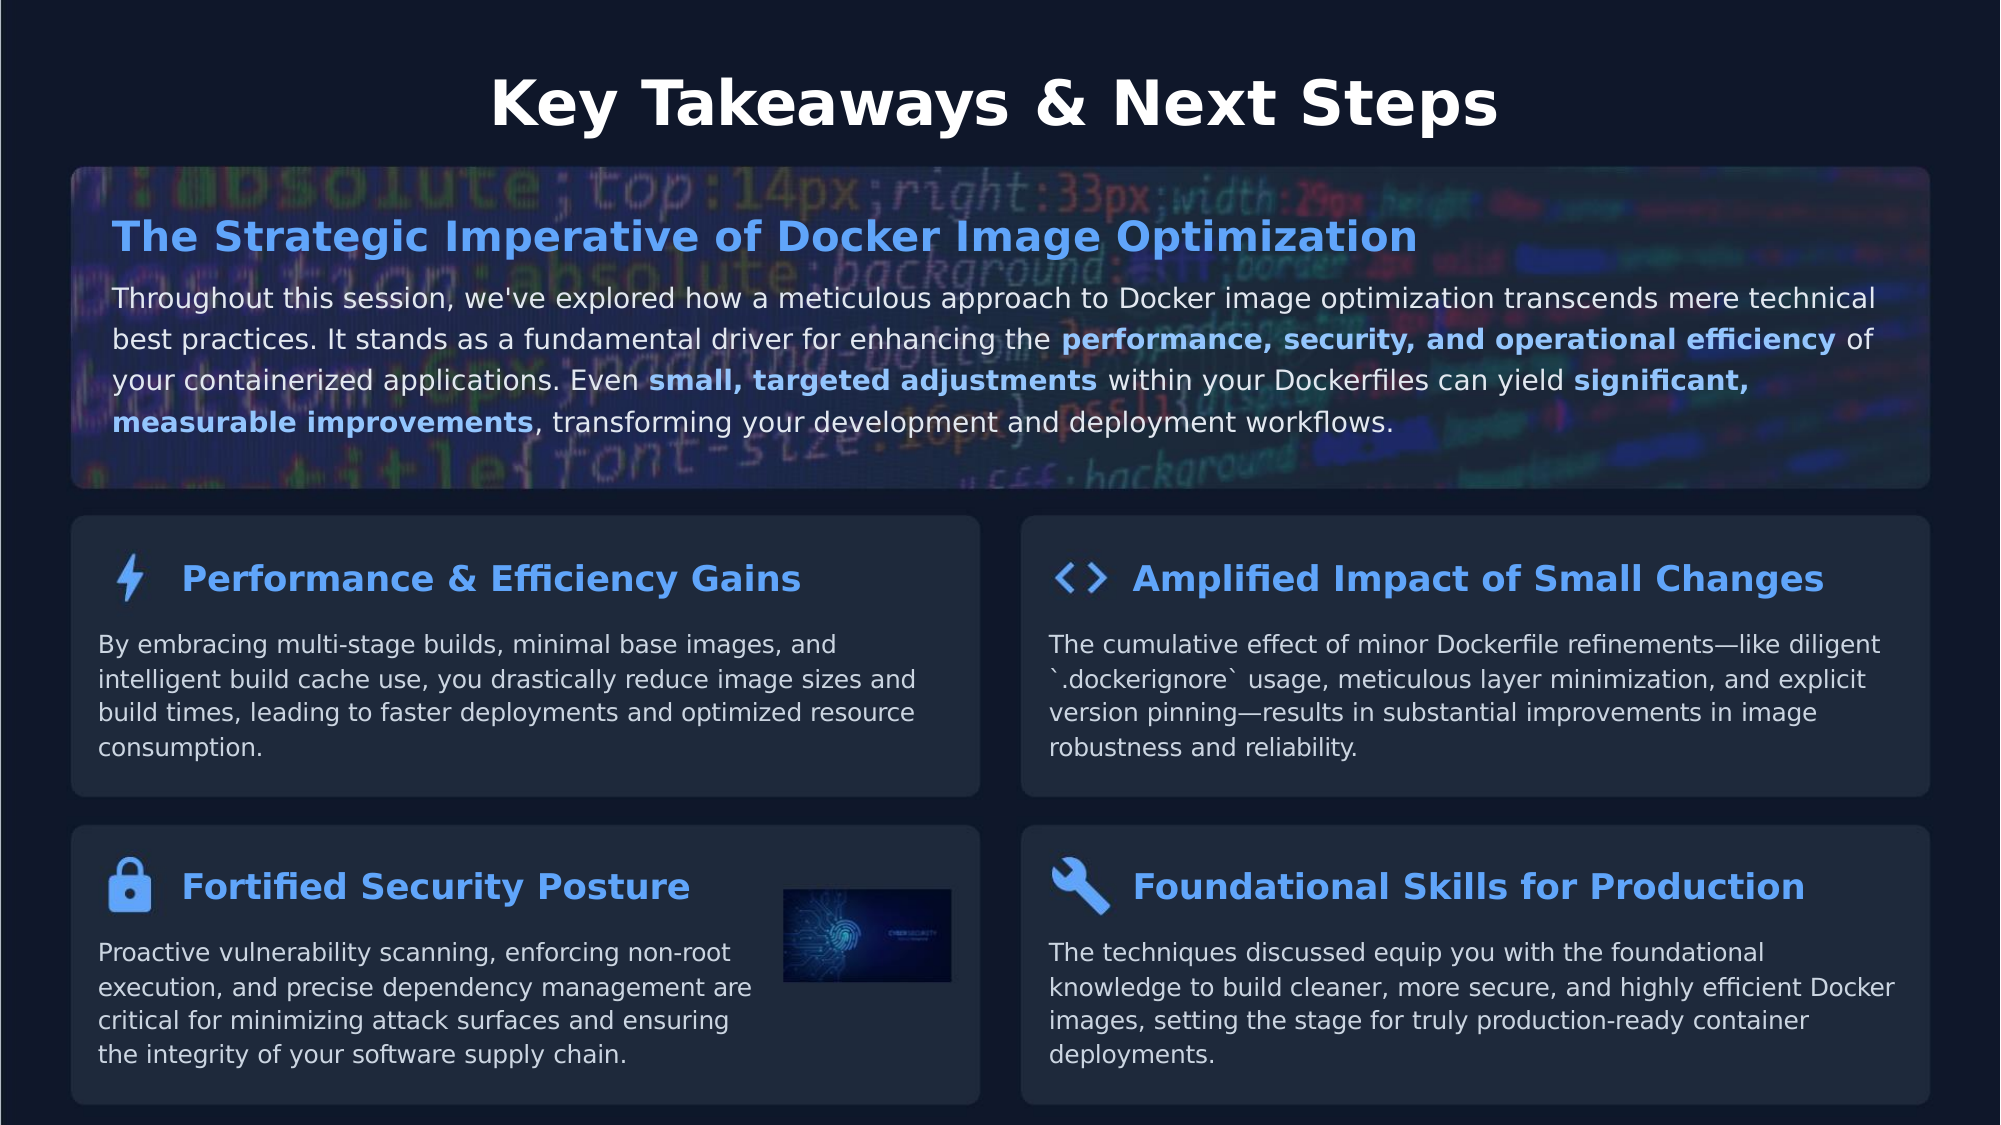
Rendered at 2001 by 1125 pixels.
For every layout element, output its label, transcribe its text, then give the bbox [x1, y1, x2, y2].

text_box Key Takeaways & Next Steps [489, 64, 1536, 139]
text_box Performance & Eﬃciency Gains [181, 557, 824, 599]
text_box Ampliﬁed Impact of Small Changes [1132, 557, 1847, 599]
text_box Foundational Skills for Production [1132, 865, 1830, 907]
text_box By embracing multi-stage builds, minimal base images, and intelligent build cache use, you drastically reduce image sizes and build times, leading to faster deployments and optimized resource consumption. [97, 630, 940, 762]
text_box Fortiﬁed Security Posture [181, 865, 715, 907]
text_box Proactive vulnerability scanning, enforcing non-root execution, and precise dependency management are critical for minimizing attack surfaces and ensuring the integrity of your software supply chain. [97, 937, 778, 1070]
text_box Throughout this session, we've explored how a meticulous approach to Docker image optimization transcends mere technical best practices. It stands as a fundamental driver for enhancing the performance, security, and operational eﬃciency of your containerized applications. Even small, targeted adjustments within your Dockerﬁles can yield signiﬁcant, measurable improvements, transforming your development and deployment workﬂows. [111, 281, 1900, 438]
text_box The techniques discussed equip you with the foundational knowledge to build cleaner, more secure, and highly eﬃcient Docker images, setting the stage for truly production-ready container deployments. [1048, 937, 1919, 1070]
text_box [0, 0, 2000, 1125]
text_box The Strategic Imperative of Docker Image Optimization [111, 210, 1449, 260]
text_box The cumulative eﬀect of minor Dockerﬁle reﬁnements—like diligent `.dockerignore` usage, meticulous layer minimization, and explicit version pinning—results in substantial improvements in image robustness and reliability. [1048, 630, 1904, 762]
